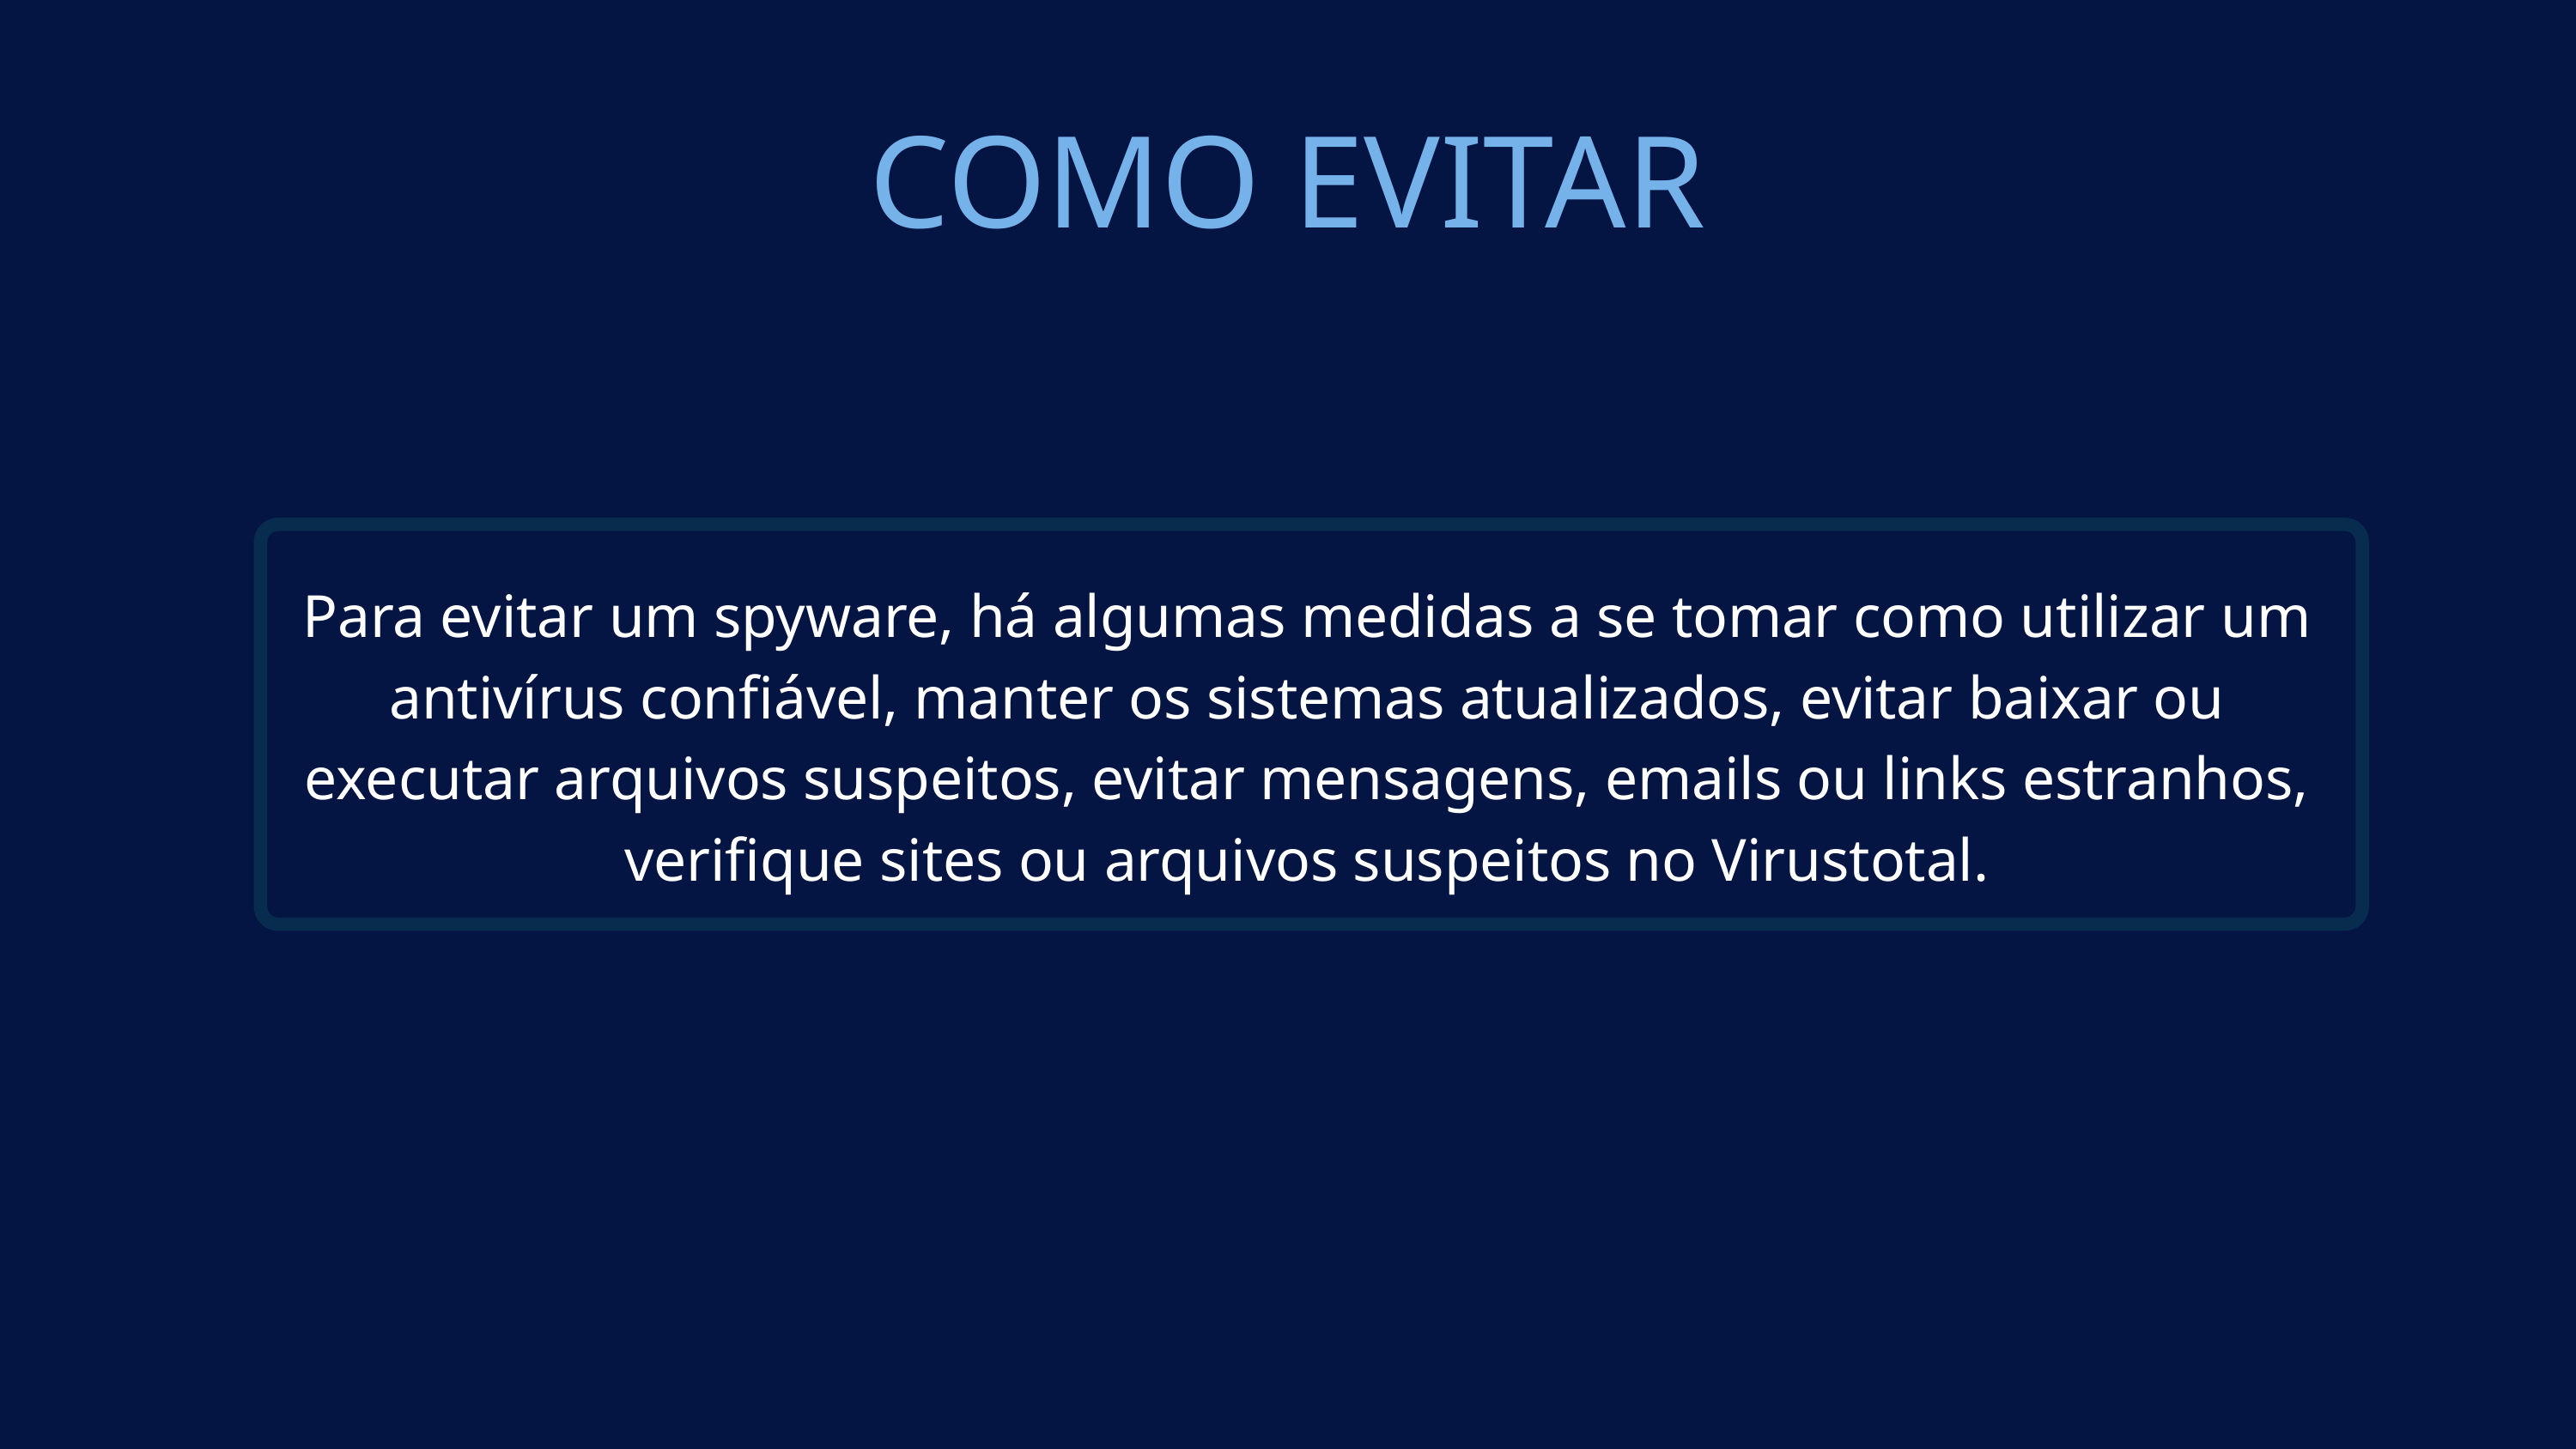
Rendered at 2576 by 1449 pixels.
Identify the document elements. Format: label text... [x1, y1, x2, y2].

text_box COMO EVITAR [656, 168, 1920, 254]
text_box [260, 524, 2363, 925]
